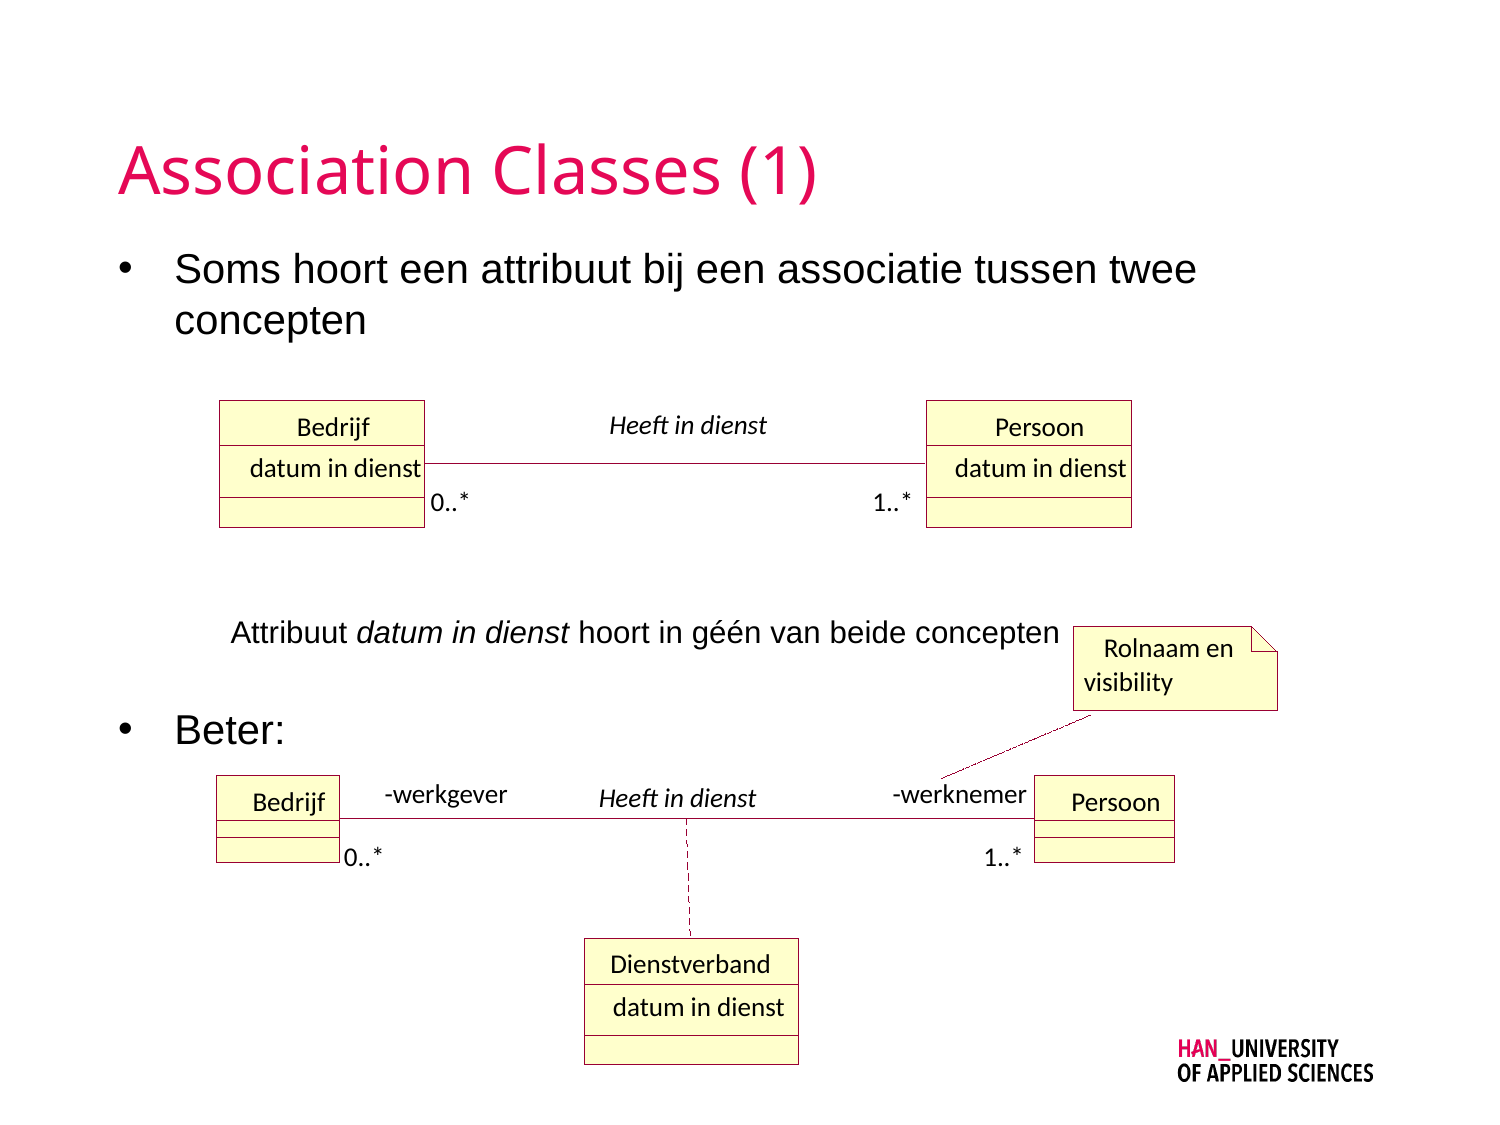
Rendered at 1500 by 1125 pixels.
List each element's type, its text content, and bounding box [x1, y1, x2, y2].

text_box [584, 984, 799, 1035]
text_box -werkgever [384, 775, 508, 809]
text_box [1251, 626, 1278, 652]
text_box [1073, 626, 1278, 711]
text_box Rolnaam en [1104, 630, 1235, 664]
text_box [584, 938, 799, 984]
text_box -werknemer [892, 775, 1028, 809]
text_box Dienstverband [610, 946, 772, 980]
text_box Persoon [995, 409, 1085, 442]
text_box Heeft in dienst [609, 407, 768, 440]
text_box [219, 445, 425, 497]
text_box datum in dienst [612, 988, 785, 1022]
text_box Heeft in dienst [598, 780, 757, 813]
text_box [216, 820, 340, 837]
picture [1172, 1021, 1396, 1119]
text_box [1034, 775, 1175, 820]
text_box 1..* [983, 839, 1025, 872]
text_box 1..* [872, 484, 914, 517]
text_box [926, 445, 1132, 497]
text_box Persoon [1071, 784, 1161, 818]
text_box [1034, 837, 1175, 863]
text_box [216, 837, 340, 863]
text_box datum in dienst [249, 450, 422, 483]
text_box datum in dienst [954, 450, 1127, 483]
text_box Bedrijf [252, 784, 326, 818]
text_box [216, 775, 340, 820]
text_box [926, 400, 1132, 445]
text_box [1034, 820, 1175, 837]
text_box [219, 497, 425, 528]
text_box [926, 497, 1132, 528]
title Association Classes (1) [103, 59, 1397, 217]
text_box Bedrijf [296, 409, 370, 442]
list Soms hoort een attribuut bij een associatie tussen twee concepten Attribuut datum in dienst hoort in géén van beide concepten Beter: [103, 234, 1397, 1014]
text_box visibility [1083, 664, 1174, 698]
text_box 0..* [430, 484, 472, 517]
text_box 0..* [344, 839, 385, 872]
text_box [219, 400, 425, 445]
text_box [584, 1035, 799, 1065]
